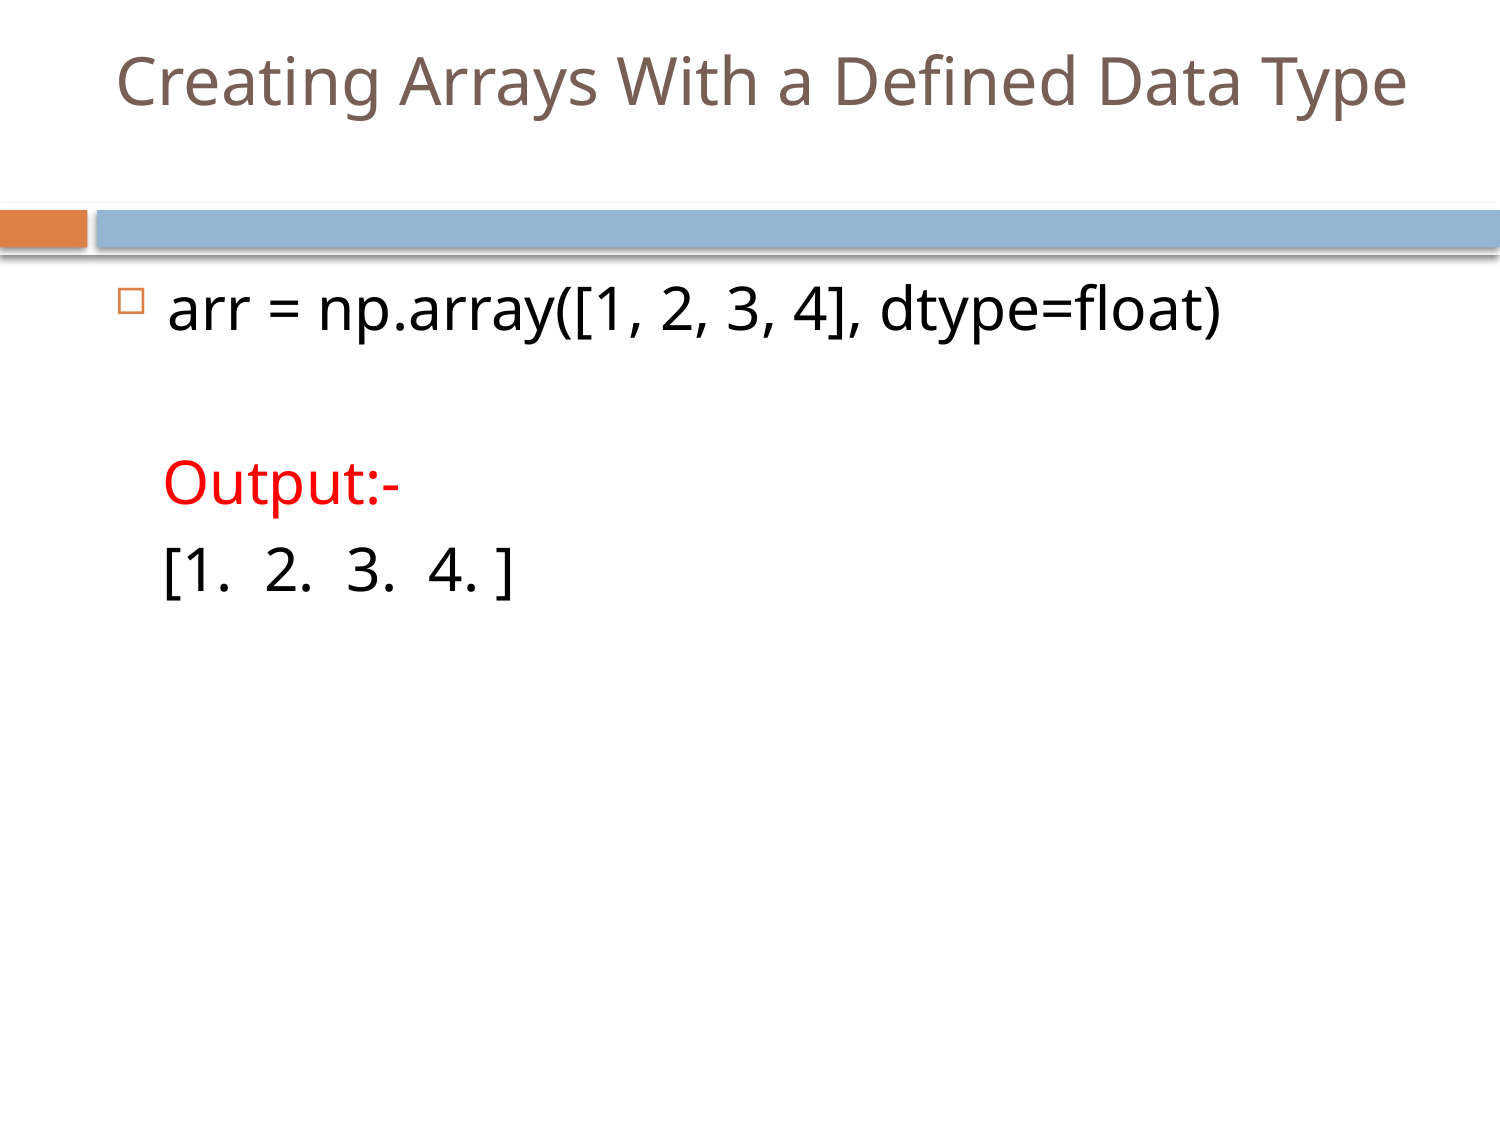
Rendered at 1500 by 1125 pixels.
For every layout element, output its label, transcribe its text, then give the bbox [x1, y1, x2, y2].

list arr = np.array([1, 2, 3, 4], dtype=float) Output:- [1. 2. 3. 4. ] [100, 262, 1438, 1000]
title Creating Arrays With a Defined Data Type [100, 37, 1438, 200]
